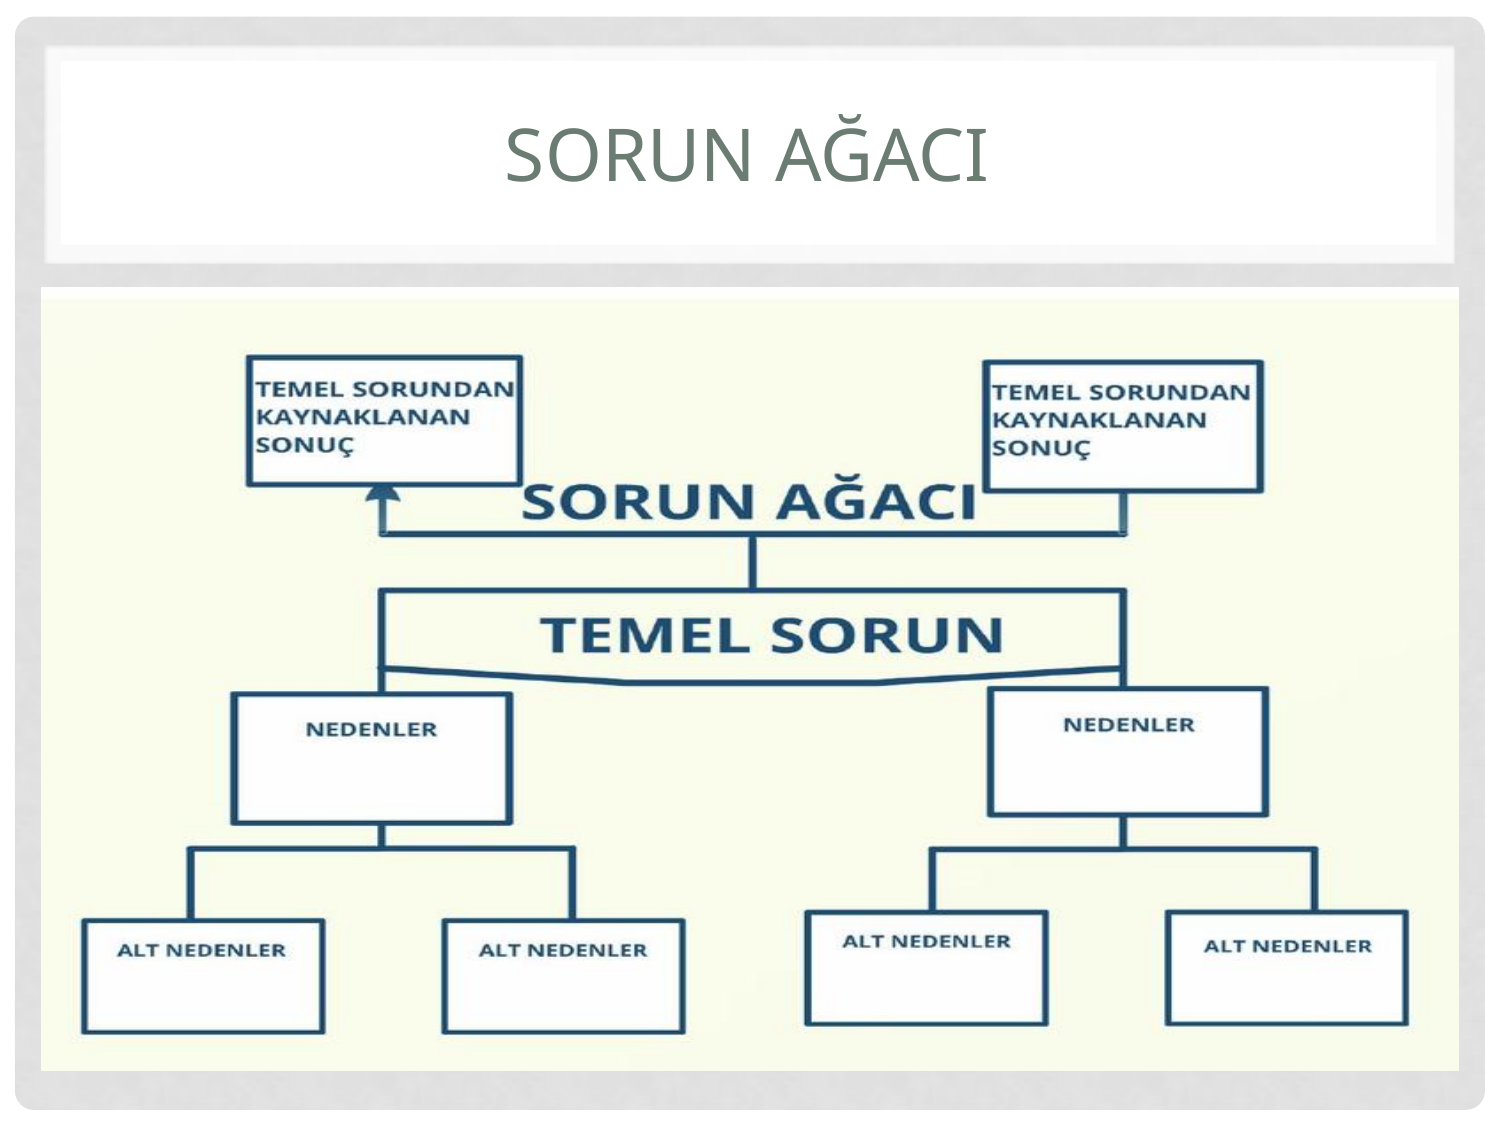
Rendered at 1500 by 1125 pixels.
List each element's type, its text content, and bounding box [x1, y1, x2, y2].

title Sorun AğaCI [69, 66, 1425, 238]
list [41, 287, 1459, 1071]
